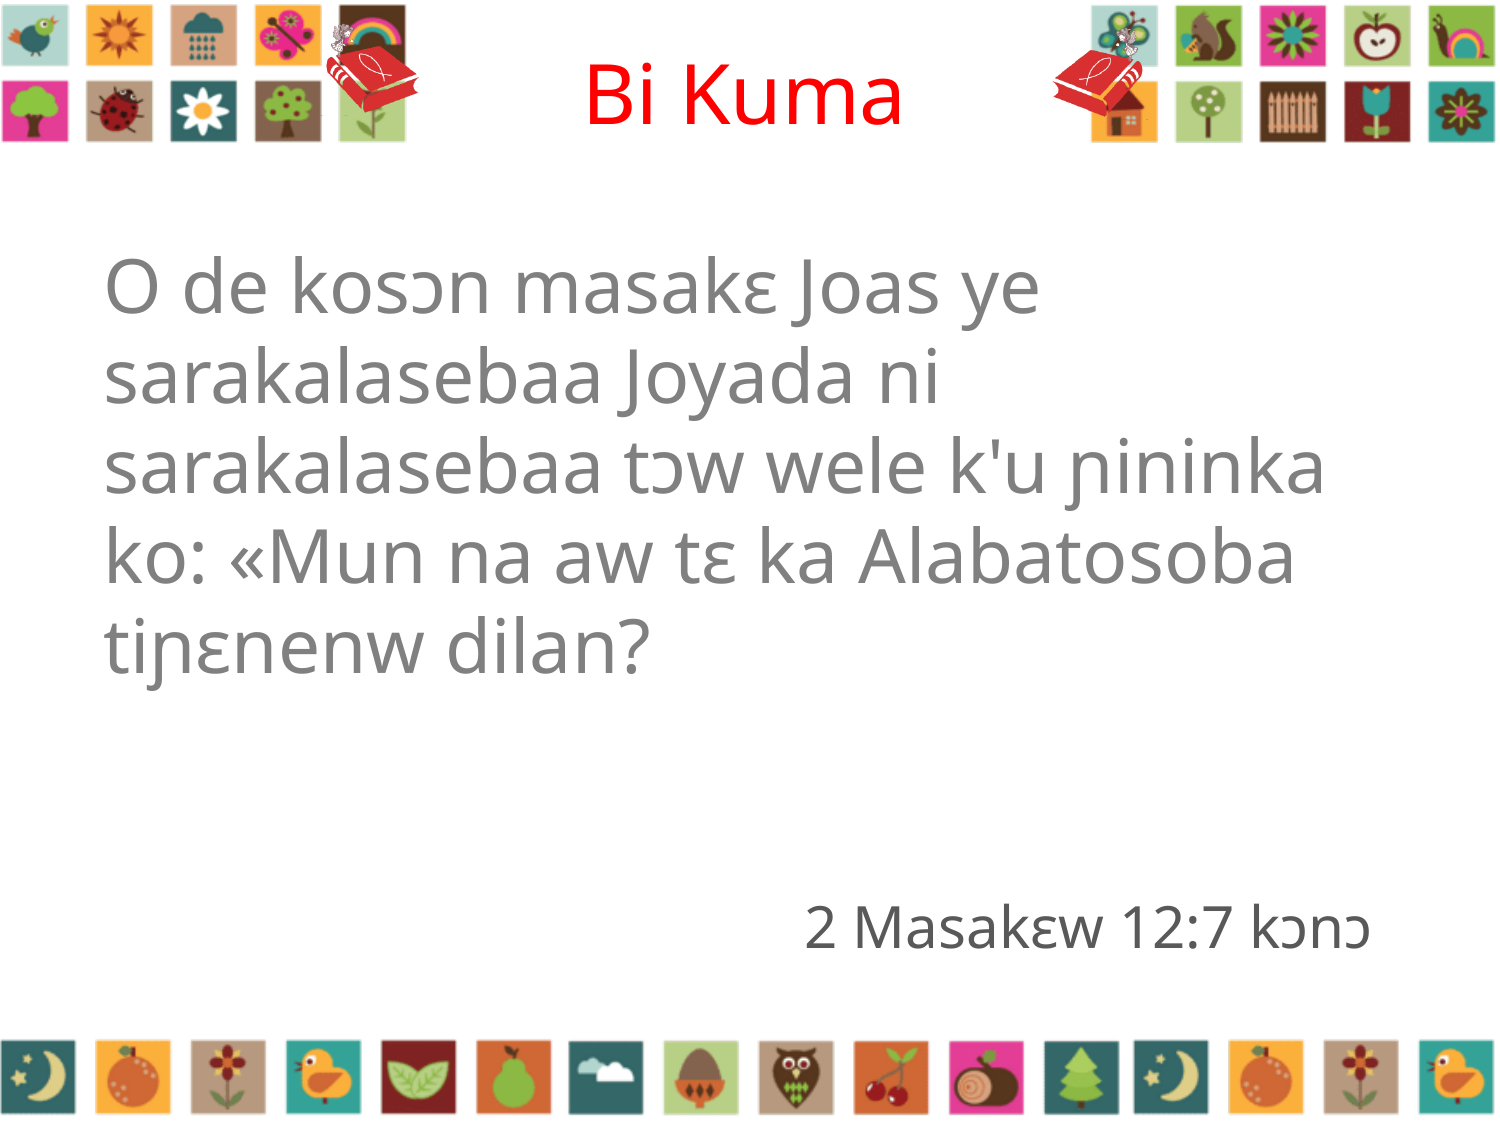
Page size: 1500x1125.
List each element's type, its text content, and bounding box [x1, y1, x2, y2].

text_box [0, 1028, 1500, 1118]
text_box Bi Kuma [424, 33, 1077, 149]
picture [1021, 3, 1500, 150]
picture [0, 3, 451, 150]
text_box 2 Masakɛw 12:7 kɔnɔ [755, 883, 1388, 968]
text_box O de kosɔn masakɛ Joas ye sarakalasebaa Joyada ni sarakalasebaa tɔw wele k'u ɲininka ko: «Mun na aw tɛ ka Alabatosoba tiɲɛnenw dilan? [88, 231, 1436, 697]
